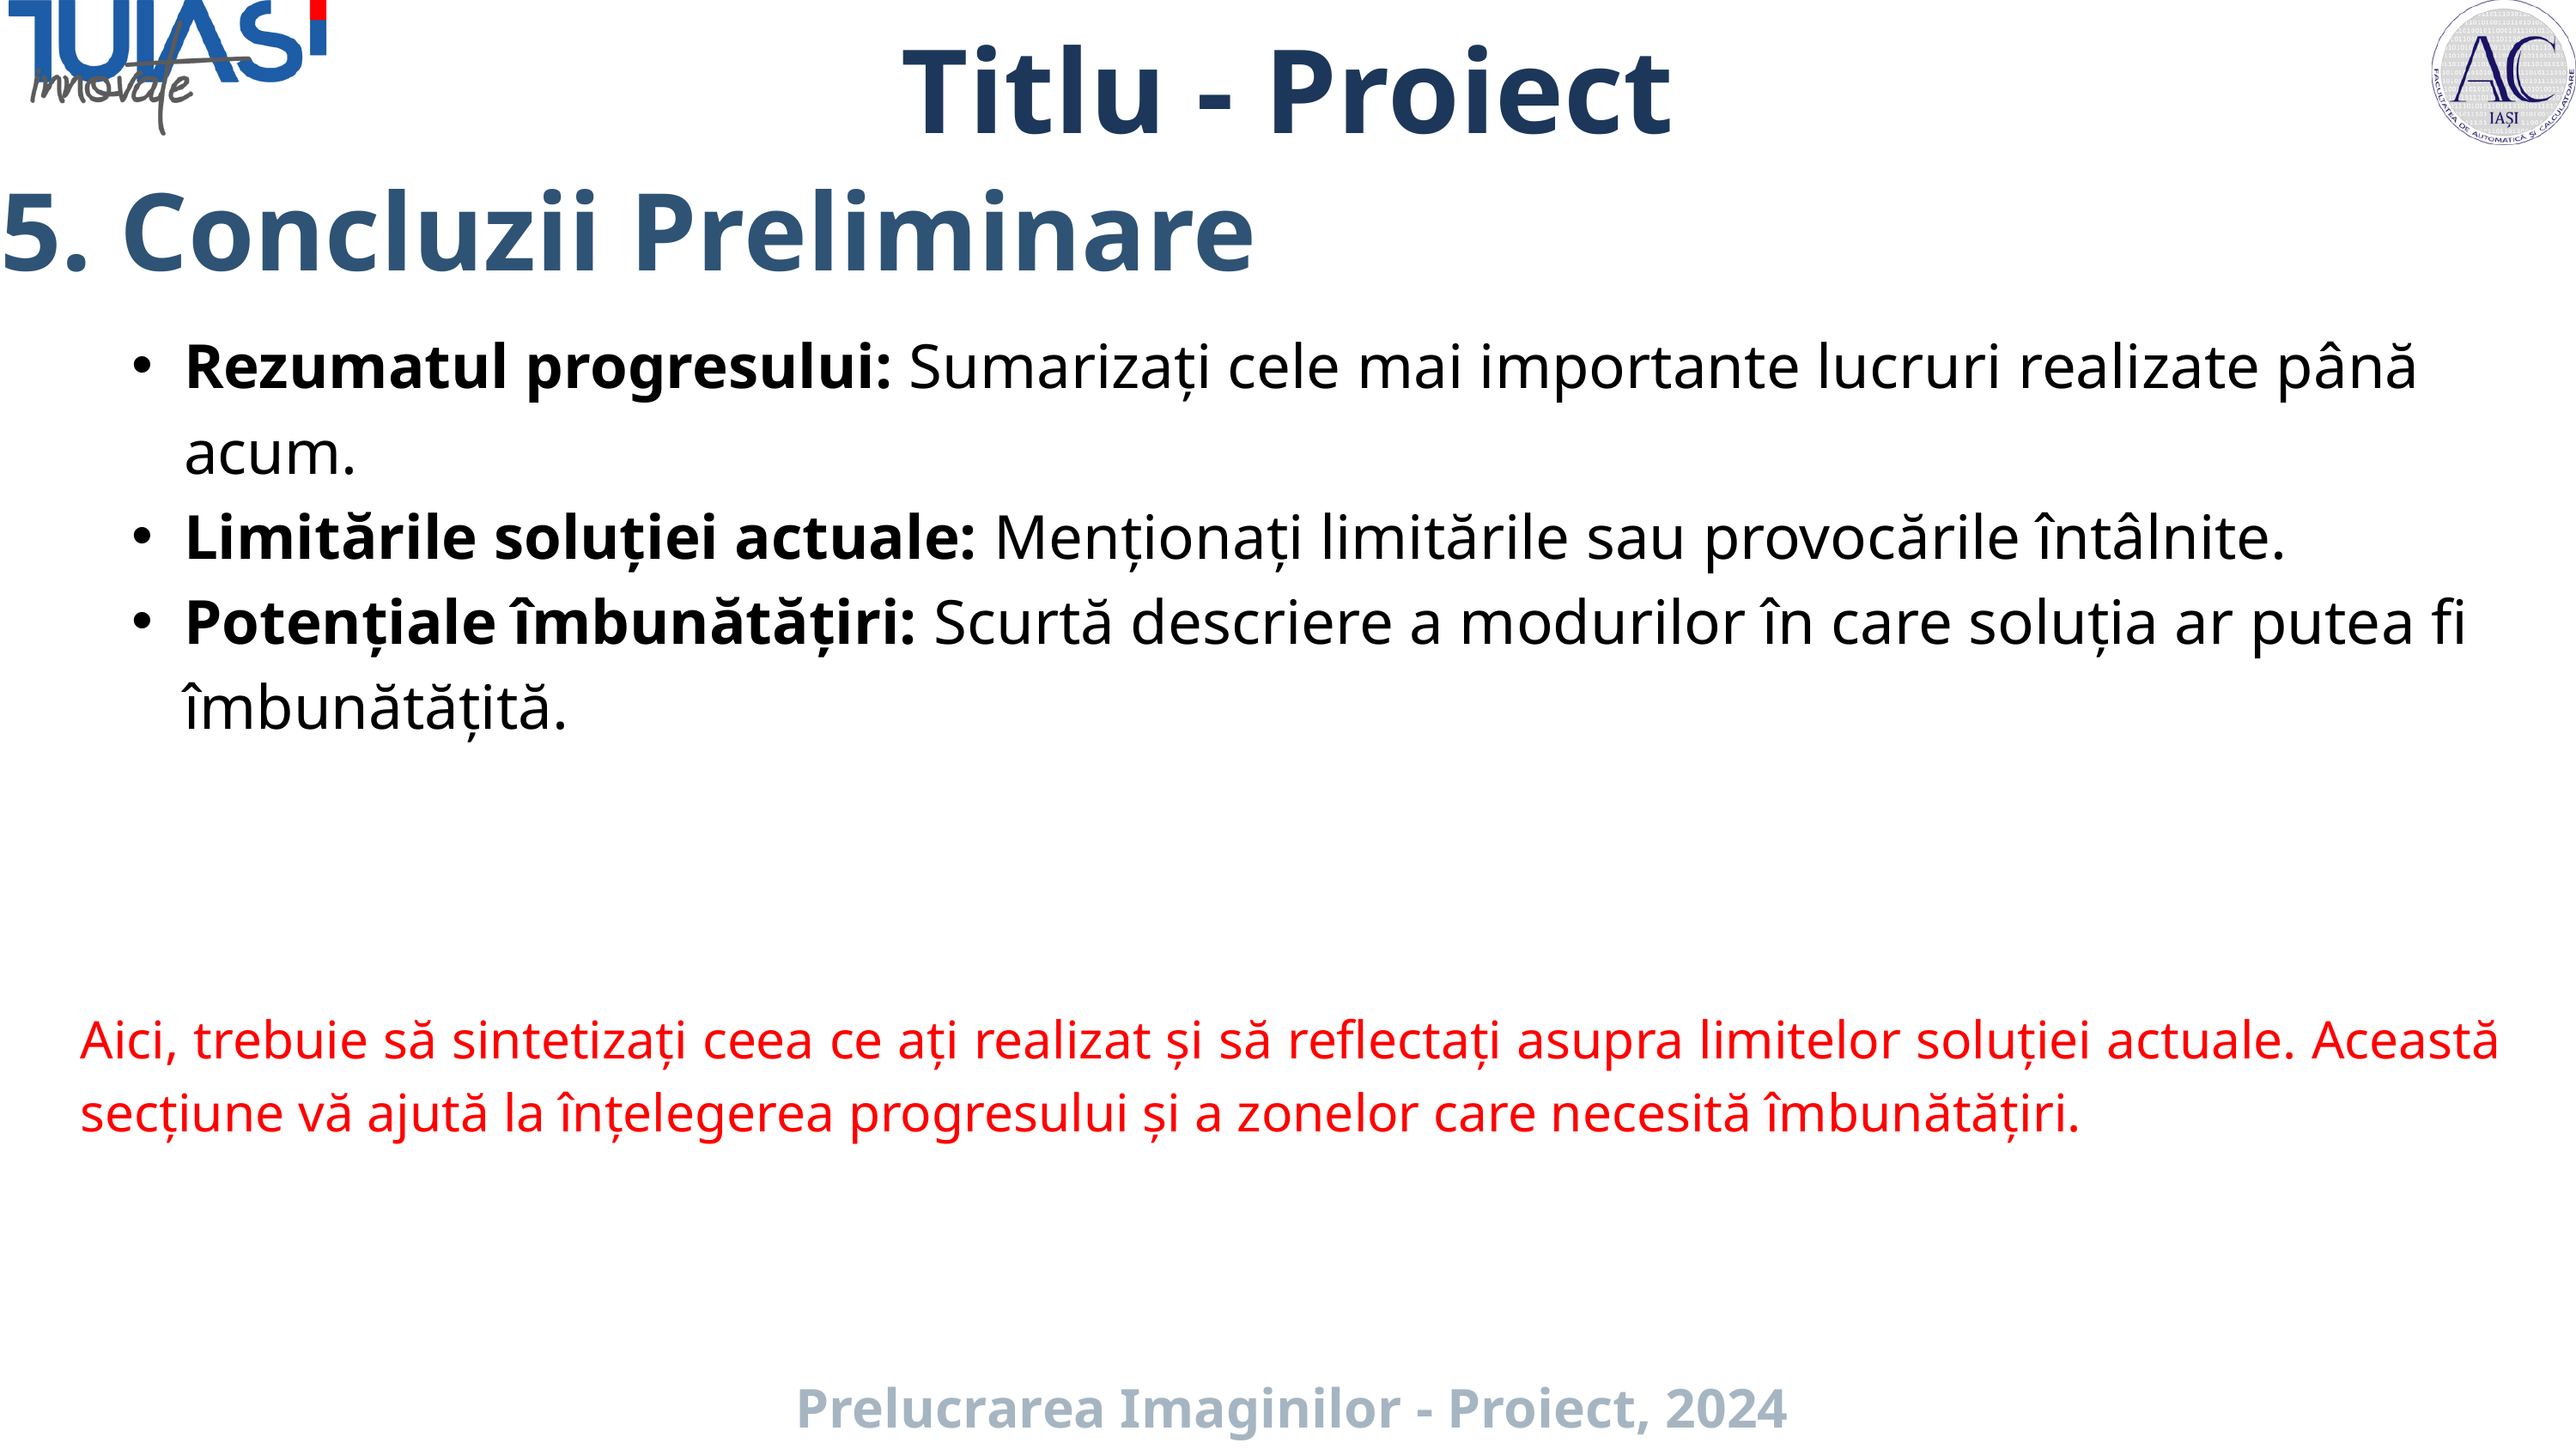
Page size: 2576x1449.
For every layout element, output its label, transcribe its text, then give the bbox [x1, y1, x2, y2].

text_box Titlu - Proiect [0, 0, 2576, 157]
text_box 5. Concluzii Preliminare [0, 142, 2504, 293]
text_box Rezumatul progresului: Sumarizați cele mai importante lucruri realizate până acum. Limitările soluției actuale: Menționați limitările sau provocările întâlnite. Potențiale îmbunătățiri: Scurtă descriere a modurilor în care soluția ar putea fi îmbunătățită. Aici, trebuie să sintetizați ceea ce ați realizat și să reflectați asupra limitelor soluției actuale. Această secțiune vă ajută la înțelegerea progresului și a zonelor care necesită îmbunătățiri. [80, 315, 2504, 1215]
text_box Prelucrarea Imaginilor - Proiect, 2024 [9, 1363, 2576, 1440]
